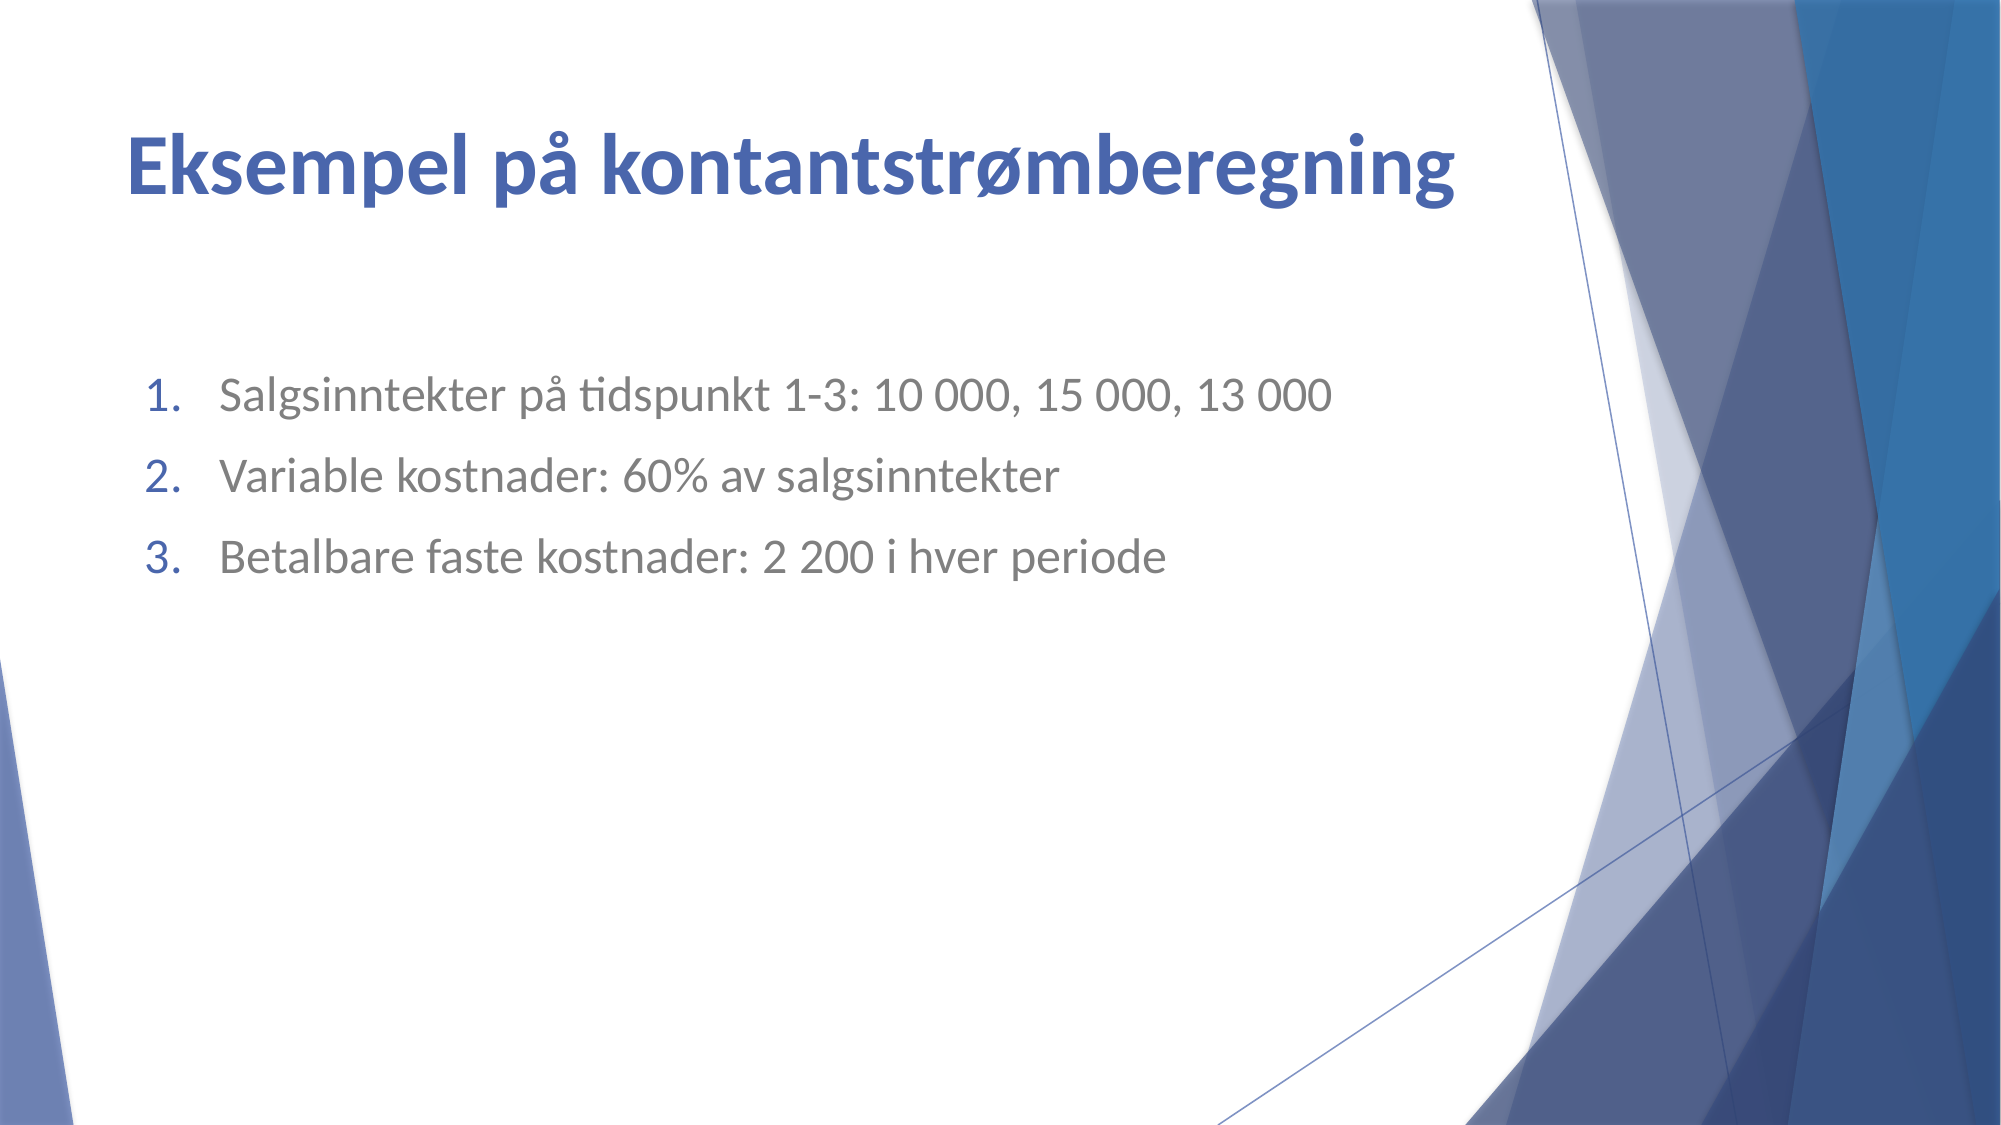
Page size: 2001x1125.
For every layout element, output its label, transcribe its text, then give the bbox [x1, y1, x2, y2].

list Salgsinntekter på tidspunkt 1-3: 10 000, 15 000, 13 000 Variable kostnader: 60% av salgsinntekter Betalbare faste kostnader: 2 200 i hver periode [111, 354, 1522, 992]
title Eksempel på kontantstrømberegning [111, 99, 1522, 317]
